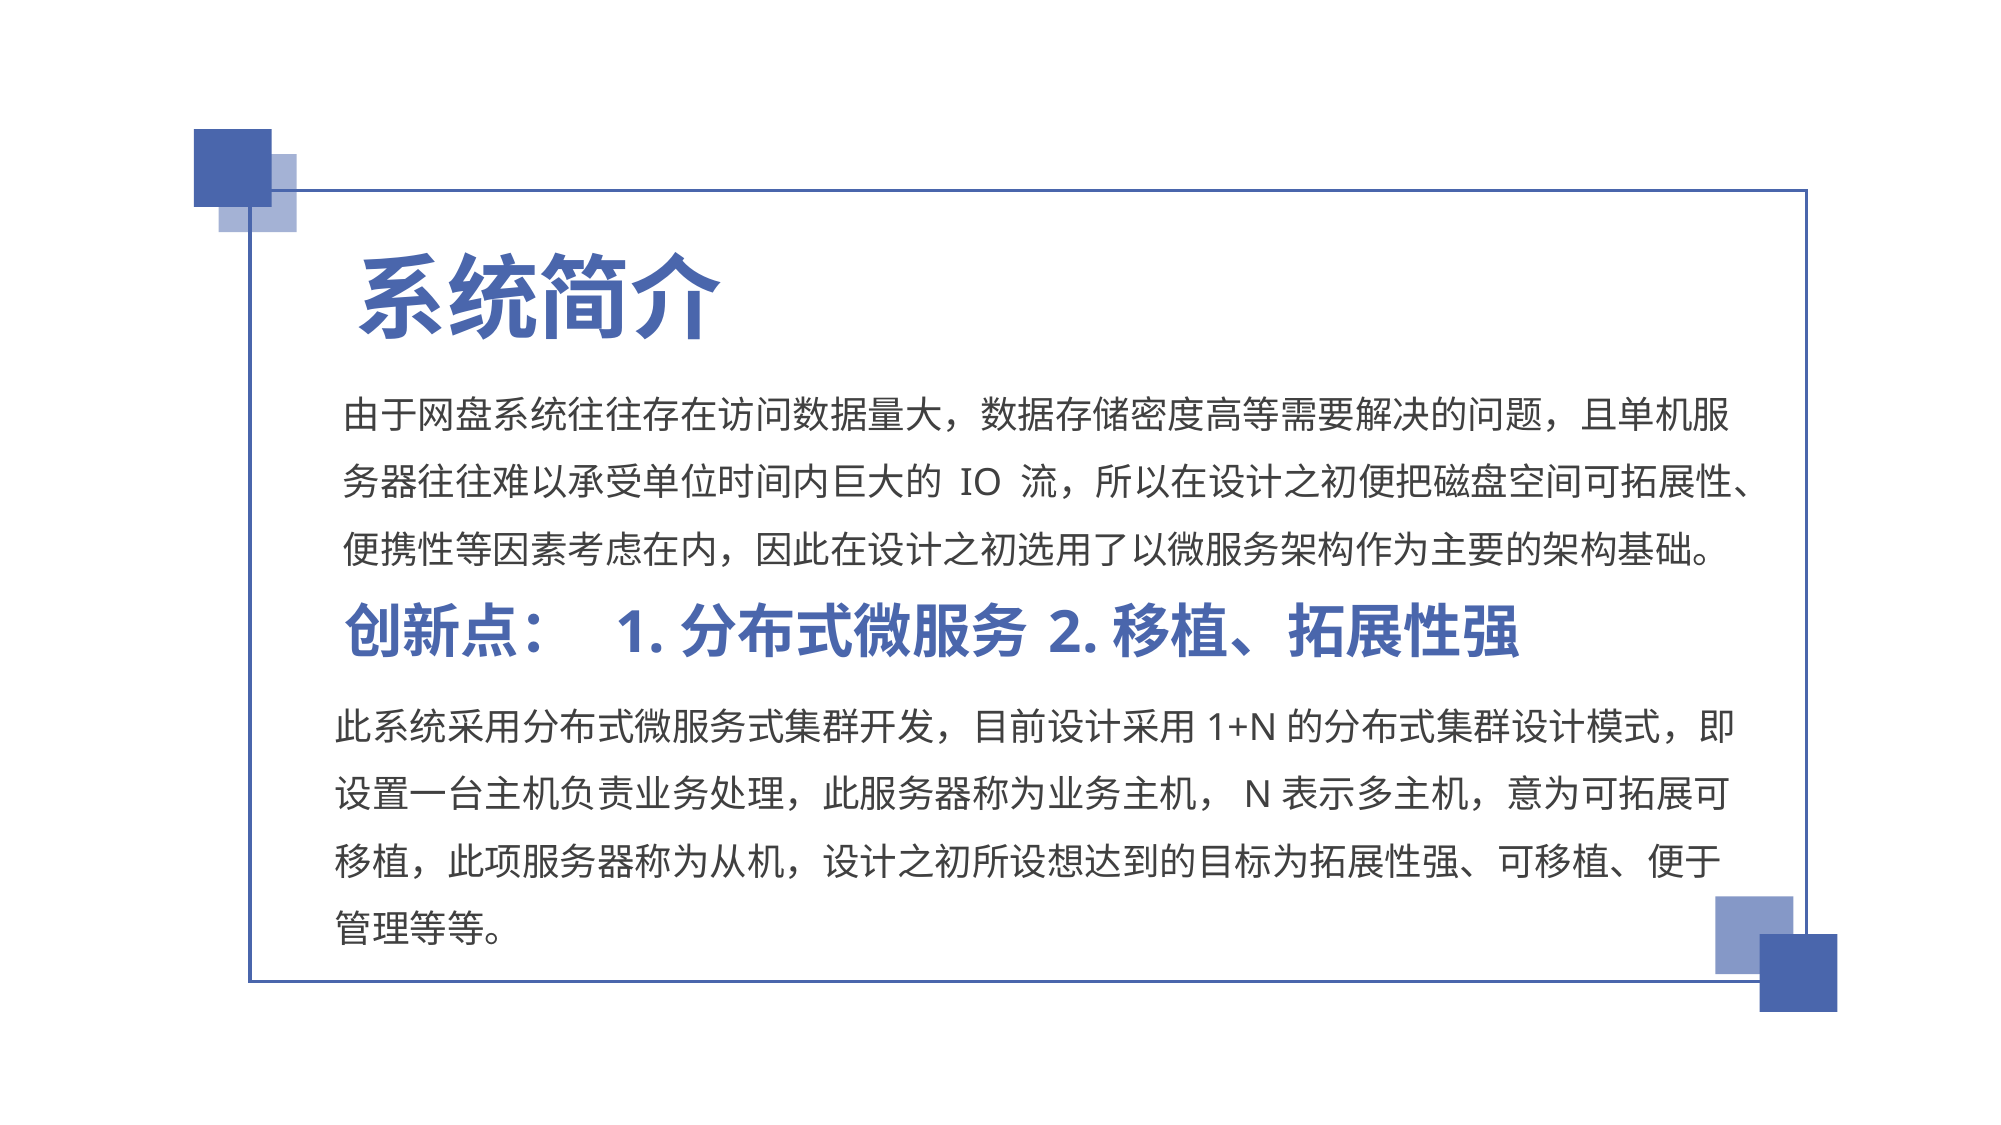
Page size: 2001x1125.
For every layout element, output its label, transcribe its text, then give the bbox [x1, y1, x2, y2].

text_box [1759, 933, 1838, 1013]
text_box 1.分布式微服务 [600, 586, 1034, 672]
text_box 此系统采用分布式微服务式集群开发，目前设计采用1+N的分布式集群设计模式，即设置一台主机负责业务处理，此服务器称为业务主机，N表示多主机，意为可拓展可移植，此项服务器称为从机，设计之初所设想达到的目标为拓展性强、可移植、便于管理等等。 [319, 672, 1761, 958]
text_box [218, 153, 298, 233]
text_box [193, 128, 273, 208]
text_box 2.移植、拓展性强 [1034, 586, 1536, 672]
text_box 由于网盘系统往往存在访问数据量大，数据存储密度高等需要解决的问题，且单机服务器往往难以承受单位时间内巨大的 IO 流，所以在设计之初便把磁盘空间可拓展性、便携性等因素考虑在内，因此在设计之初选用了以微服务架构作为主要的架构基础。 [327, 360, 1769, 578]
text_box 系统简介 [340, 232, 738, 358]
text_box 创新点： [329, 586, 593, 672]
text_box [249, 189, 1807, 983]
text_box [1714, 895, 1794, 975]
